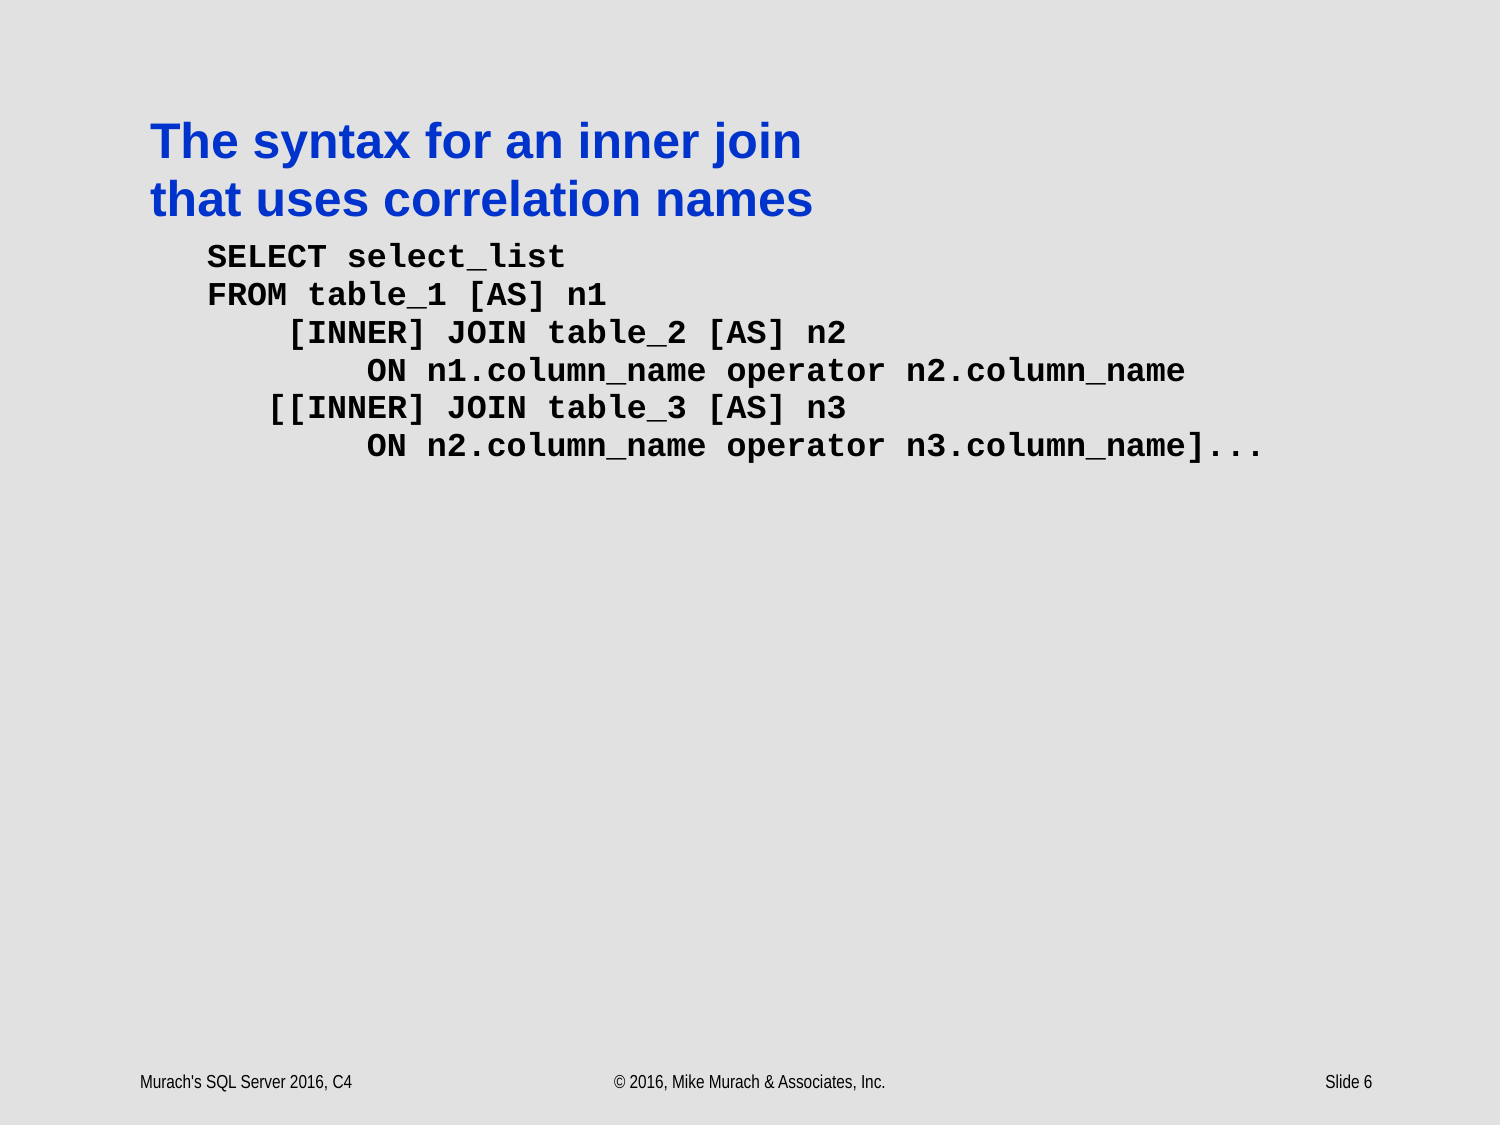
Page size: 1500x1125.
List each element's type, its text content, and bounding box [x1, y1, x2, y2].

slide_number Murach's SQL Server 2016, C4 [124, 1024, 451, 1101]
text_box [149, 112, 1361, 521]
slide_number Slide 6 [1074, 1024, 1388, 1101]
footer © 2016, Mike Murach & Associates, Inc. [474, 1024, 1026, 1101]
